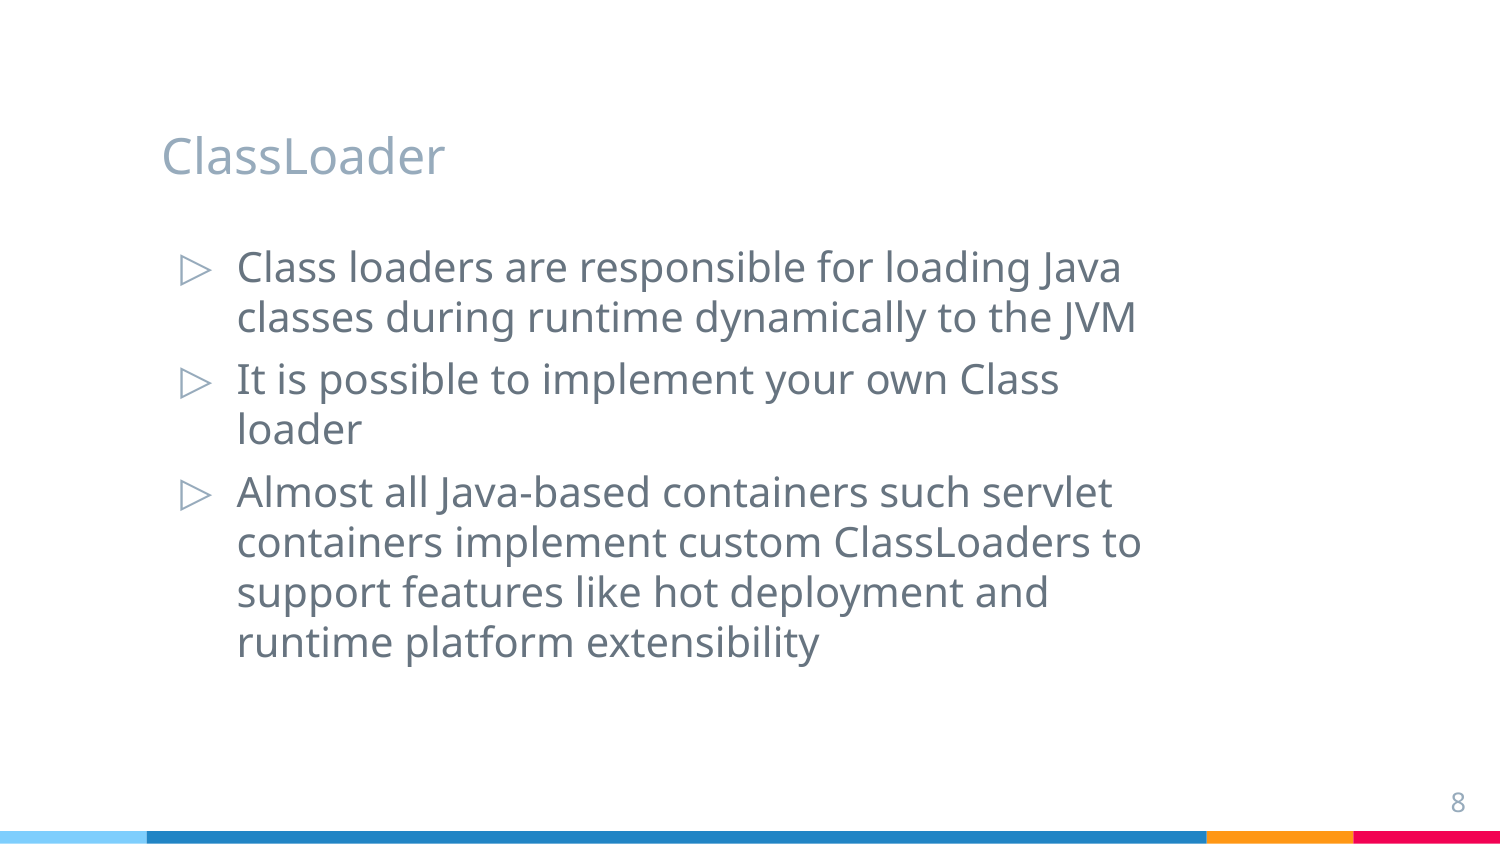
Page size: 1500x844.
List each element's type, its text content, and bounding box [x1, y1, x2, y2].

list Class loaders are responsible for loading Java classes during runtime dynamically to the JVM It is possible to implement your own Class loader Almost all Java-based containers such servlet containers implement custom ClassLoaders to support features like hot deployment and runtime platform extensibility [146, 225, 1207, 809]
slide_number 8 [1391, 770, 1482, 822]
title ClassLoader [146, 58, 1207, 200]
